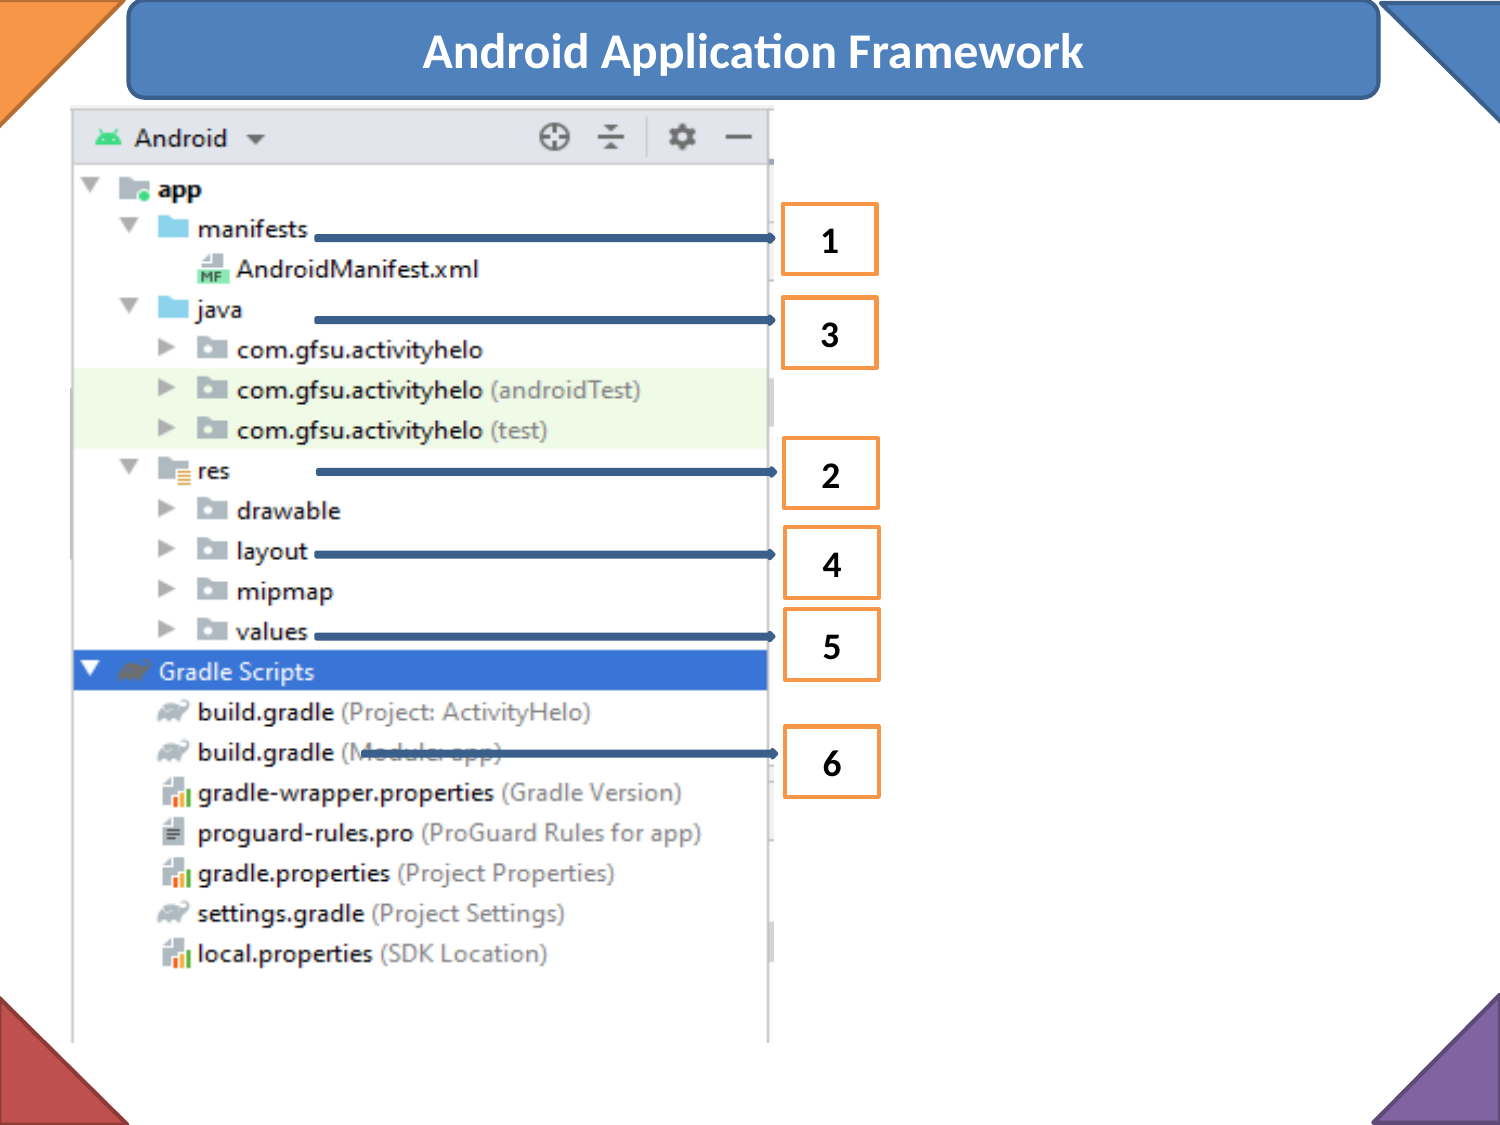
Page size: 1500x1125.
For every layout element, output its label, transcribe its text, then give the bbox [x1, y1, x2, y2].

text_box [0, 996, 130, 1125]
text_box Android Application Framework [126, 0, 1381, 100]
text_box 2 [782, 436, 880, 510]
text_box [0, 0, 126, 129]
text_box 6 [783, 724, 881, 799]
text_box 3 [781, 295, 879, 370]
text_box [1378, 0, 1500, 124]
text_box [1371, 992, 1500, 1125]
text_box 4 [783, 525, 881, 600]
picture [70, 105, 774, 1044]
text_box 1 [781, 202, 879, 276]
text_box 5 [783, 607, 881, 682]
